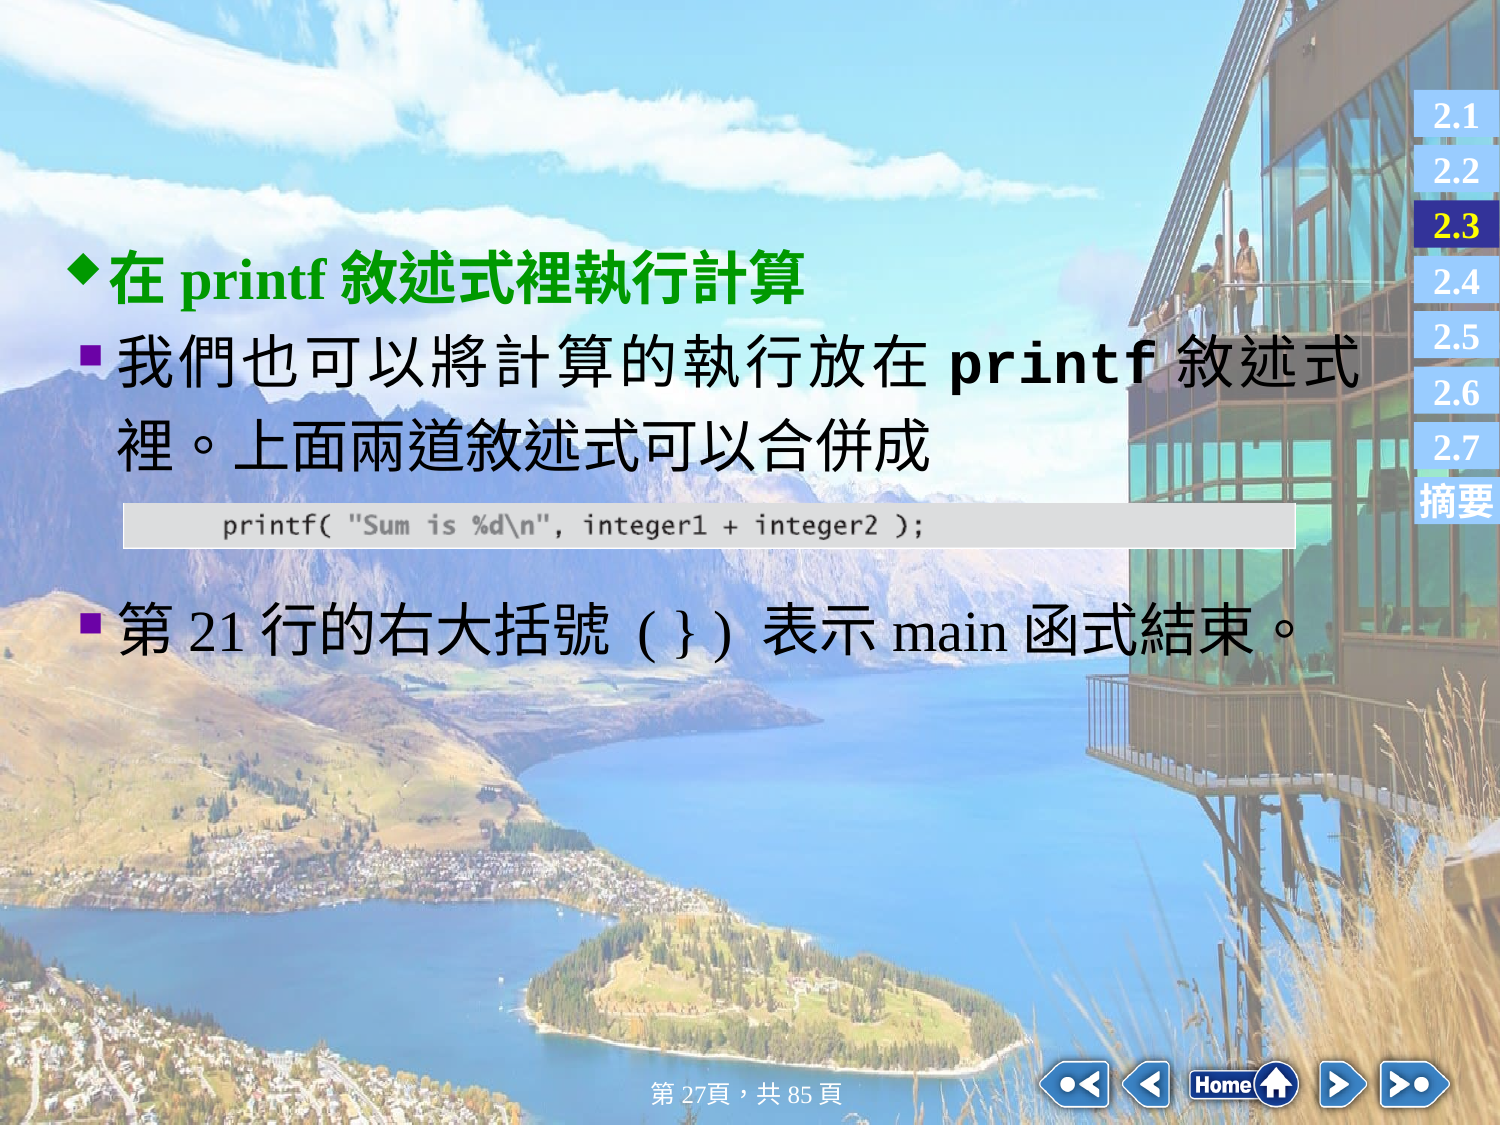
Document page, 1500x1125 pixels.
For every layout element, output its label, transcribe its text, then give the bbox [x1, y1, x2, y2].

title [53, 89, 1376, 208]
list 在printf敘述式裡執行計算 我們也可以將計算的執行放在printf敘述式裡。上面兩道敘述式可以合併成 第21行的右大括號 ( } ) 表示main函式結束。 [53, 220, 1376, 1047]
picture [1025, 1046, 1464, 1122]
picture [123, 503, 1296, 549]
